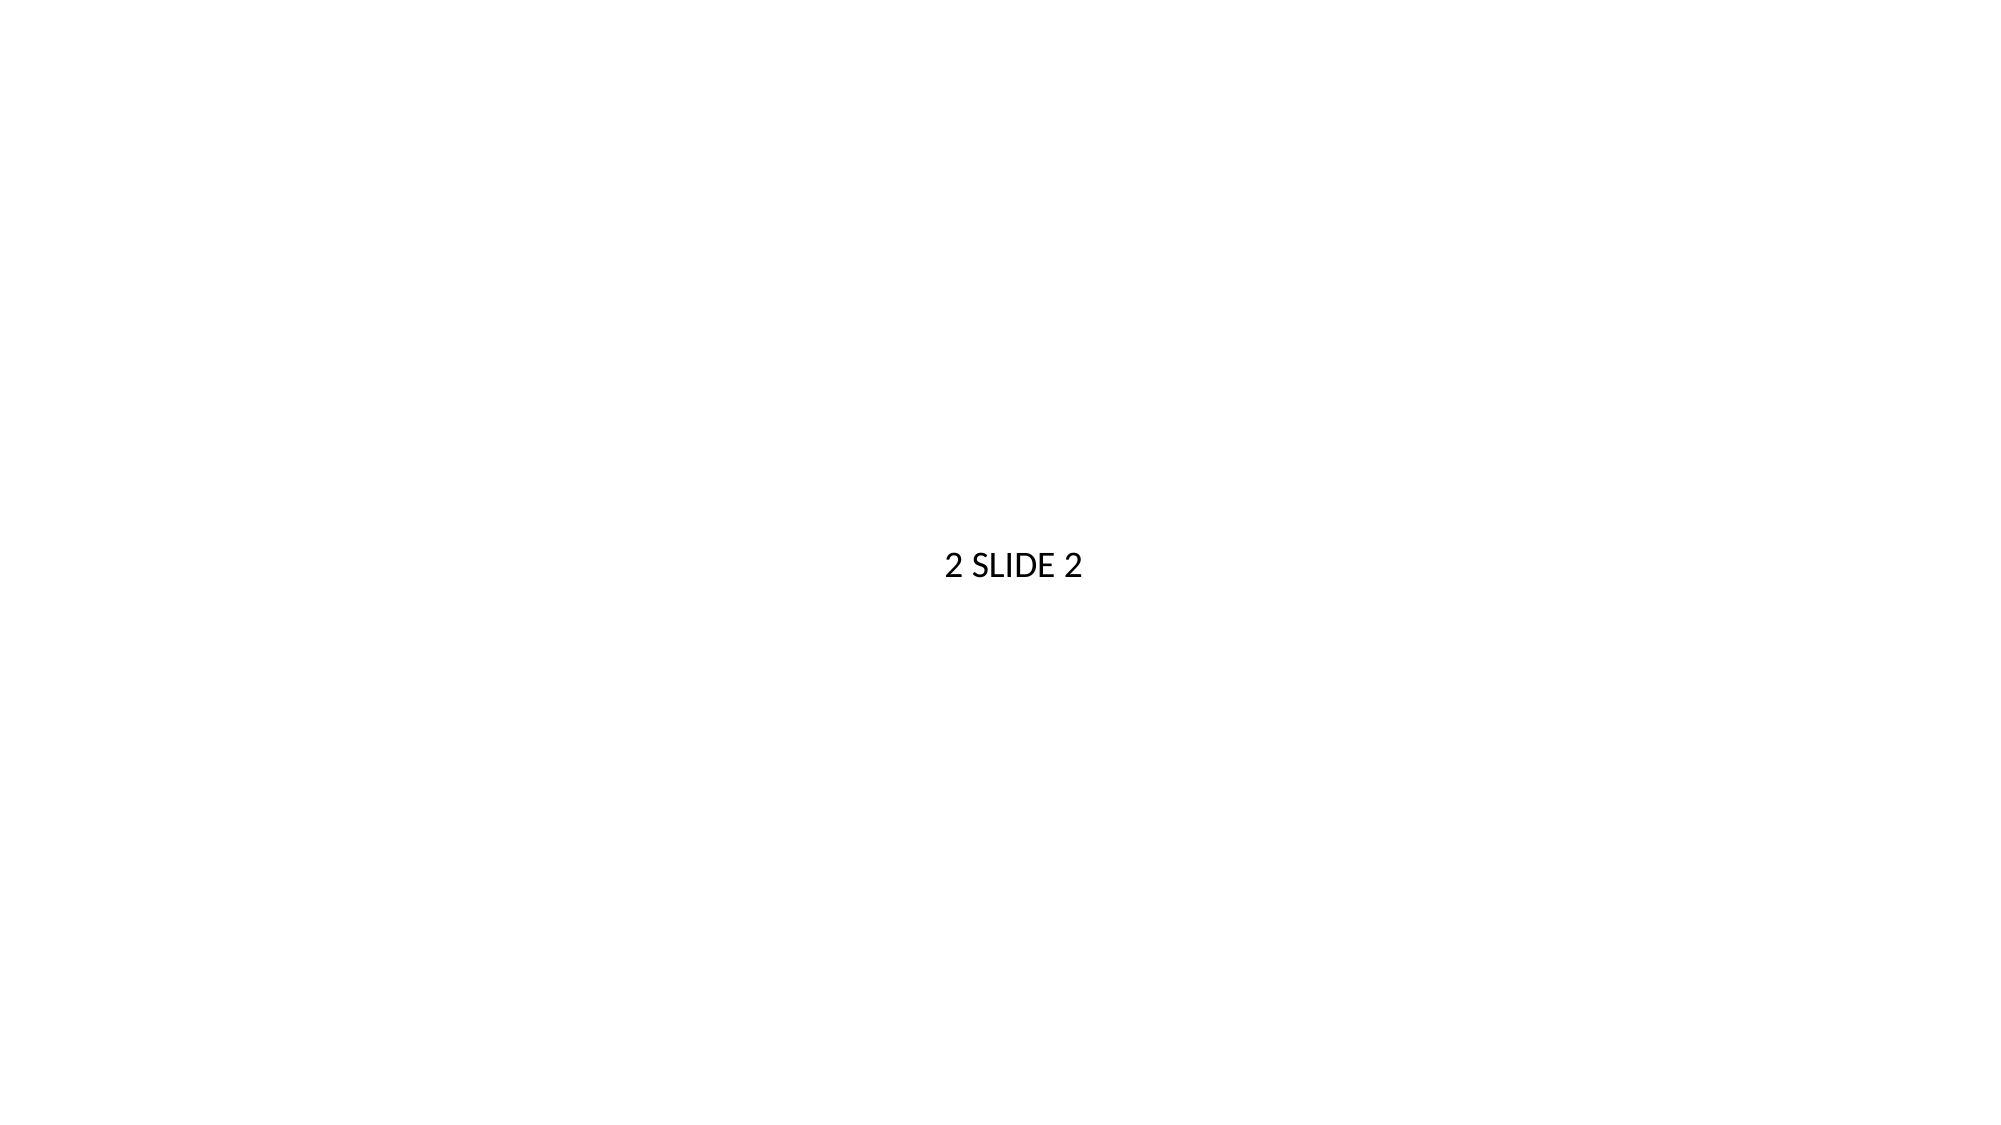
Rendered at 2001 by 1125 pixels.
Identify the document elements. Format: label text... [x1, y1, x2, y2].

text_box 2 SLIDE 2 [929, 532, 1099, 592]
